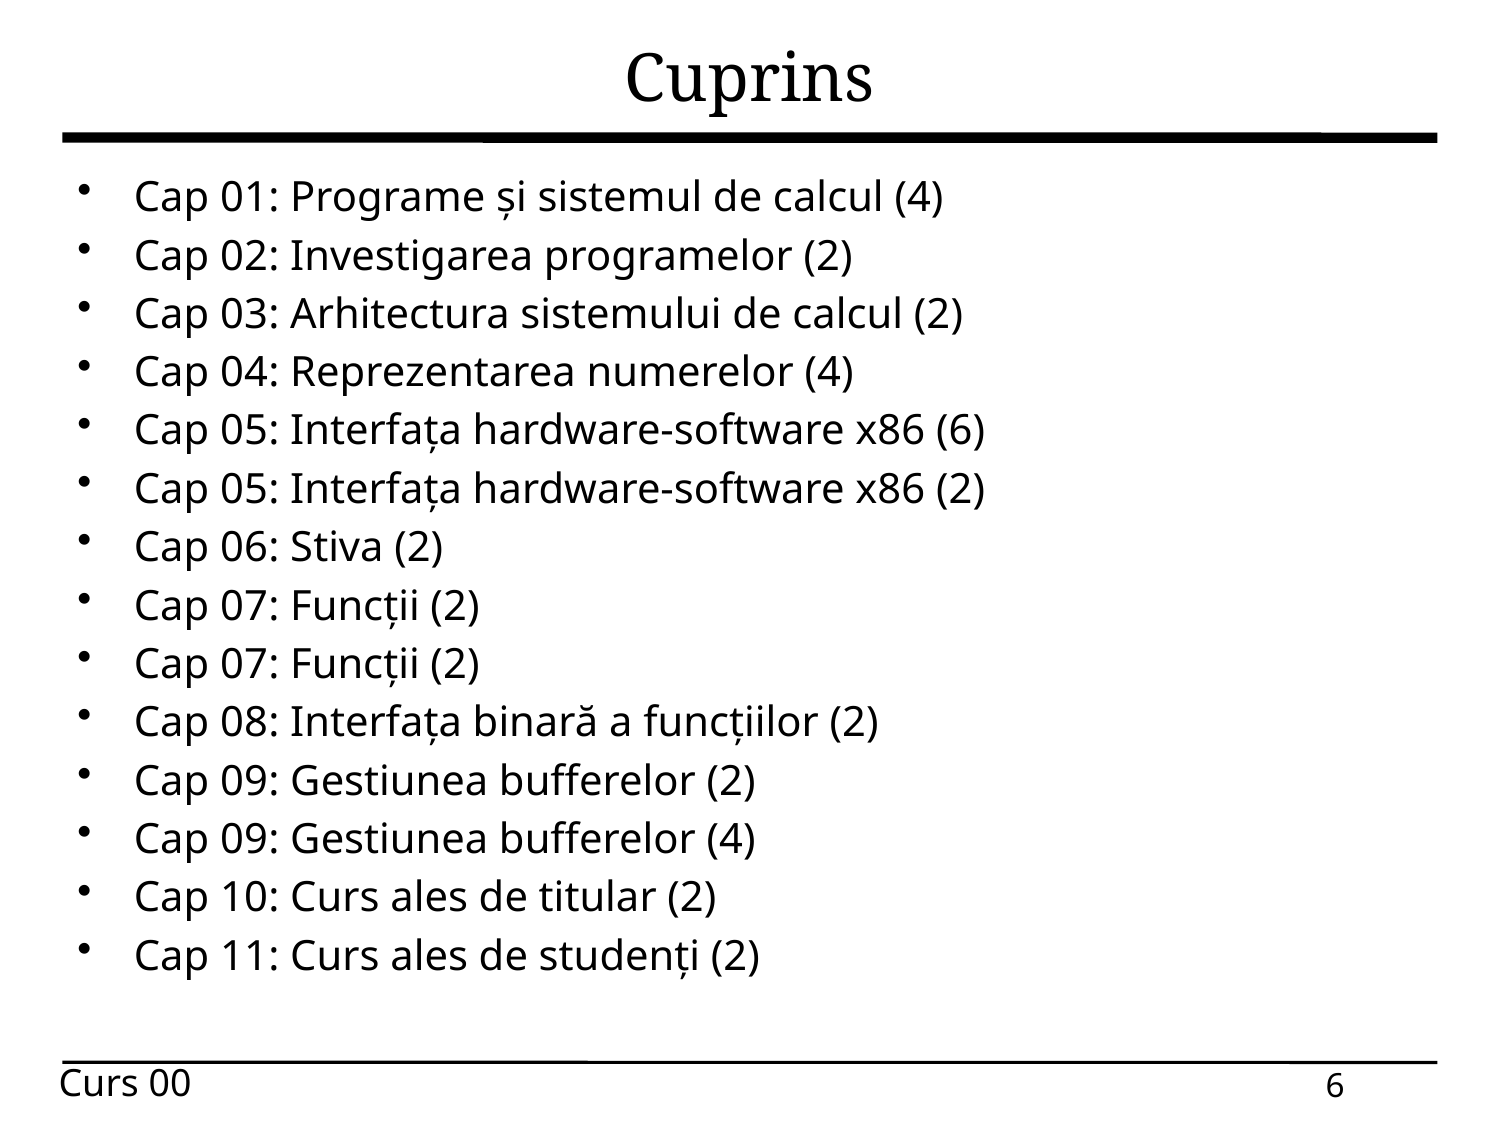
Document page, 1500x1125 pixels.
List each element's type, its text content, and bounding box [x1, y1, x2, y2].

title Cuprins [62, 24, 1438, 126]
list Cap 01: Programe și sistemul de calcul (4) Cap 02: Investigarea programelor (2) Cap 03: Arhitectura sistemului de calcul (2) Cap 04: Reprezentarea numerelor (4) Cap 05: Interfața hardware-software x86 (6) Cap 05: Interfața hardware-software x86 (2) Cap 06: Stiva (2) Cap 07: Funcții (2) Cap 07: Funcții (2) Cap 08: Interfața binară a funcțiilor (2) Cap 09: Gestiunea bufferelor (2) Cap 09: Gestiunea bufferelor (4) Cap 10: Curs ales de titular (2) Cap 11: Curs ales de studenți (2) [62, 162, 1438, 1051]
